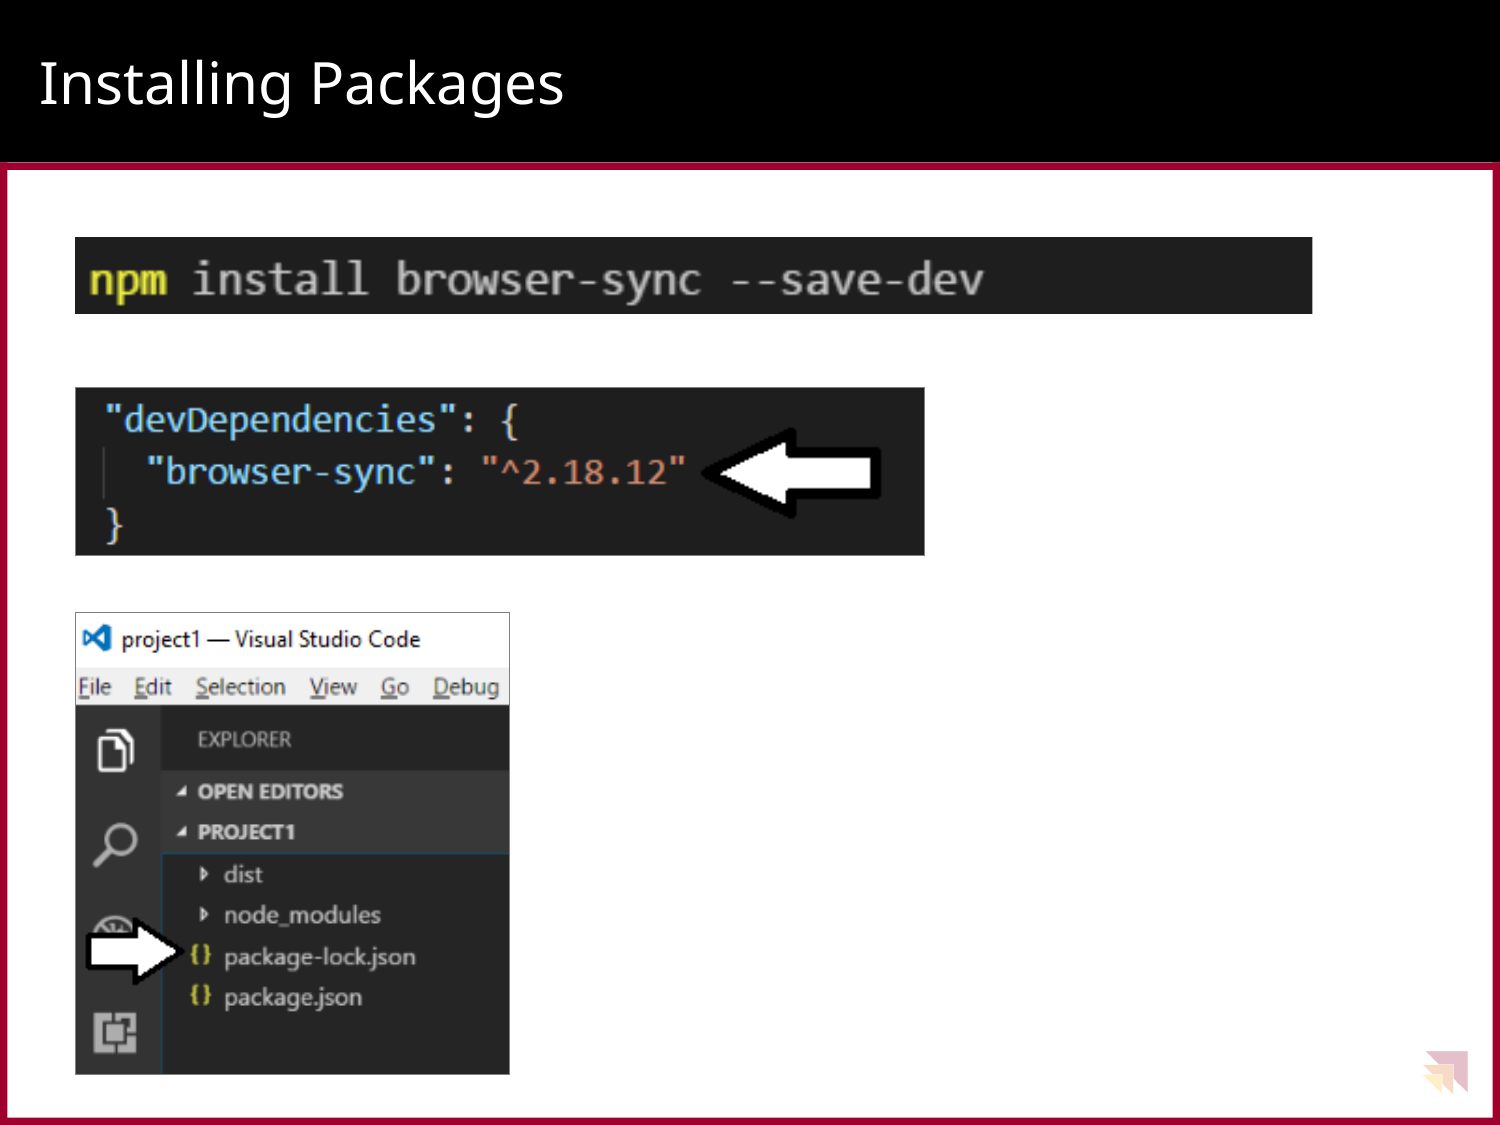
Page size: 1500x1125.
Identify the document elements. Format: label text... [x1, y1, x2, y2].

picture [74, 387, 925, 556]
picture [74, 237, 1313, 315]
picture [74, 612, 510, 1076]
title Installing Packages [24, 12, 1438, 150]
